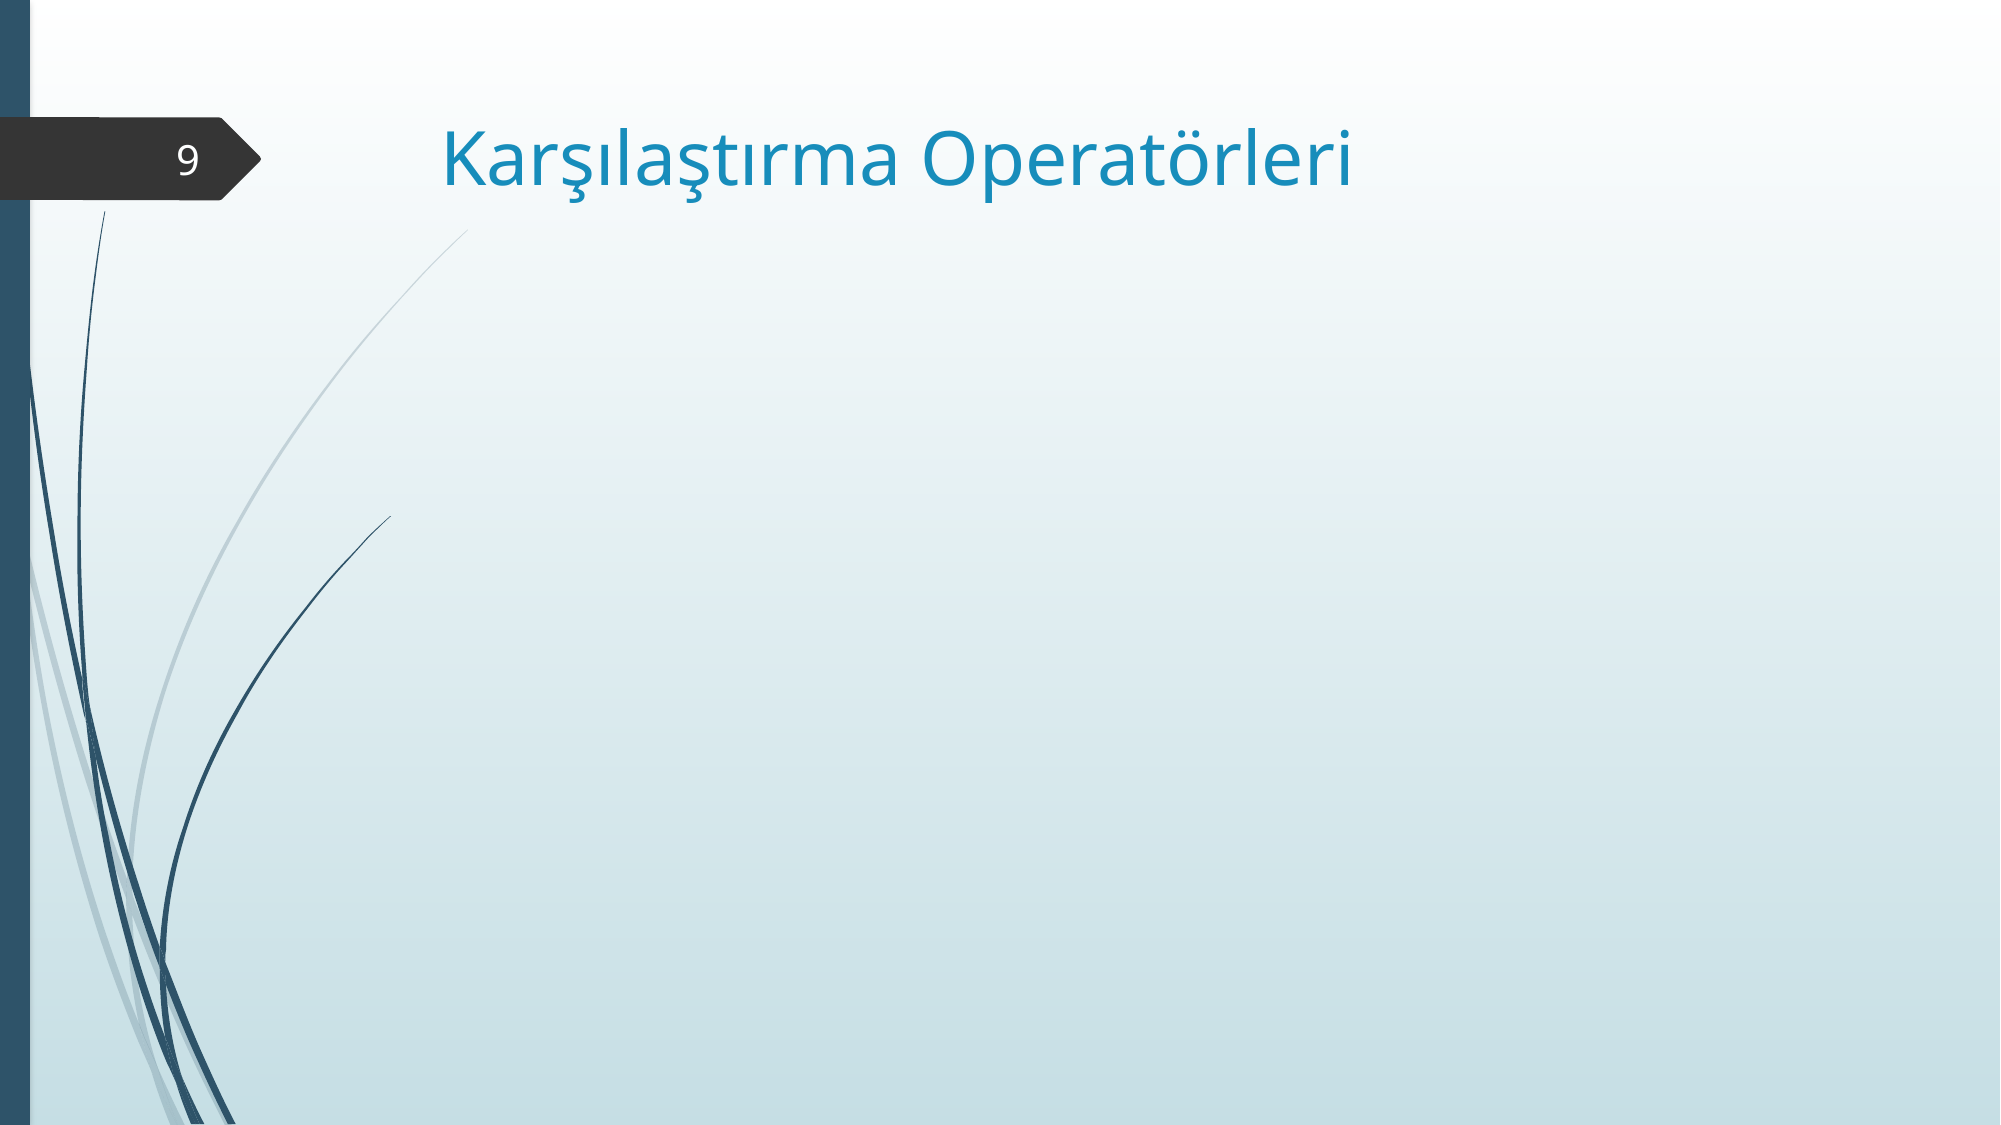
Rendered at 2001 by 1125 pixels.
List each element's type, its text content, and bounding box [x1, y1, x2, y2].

slide_number 9 [87, 129, 216, 190]
title Karşılaştırma Operatörleri [425, 102, 1888, 313]
